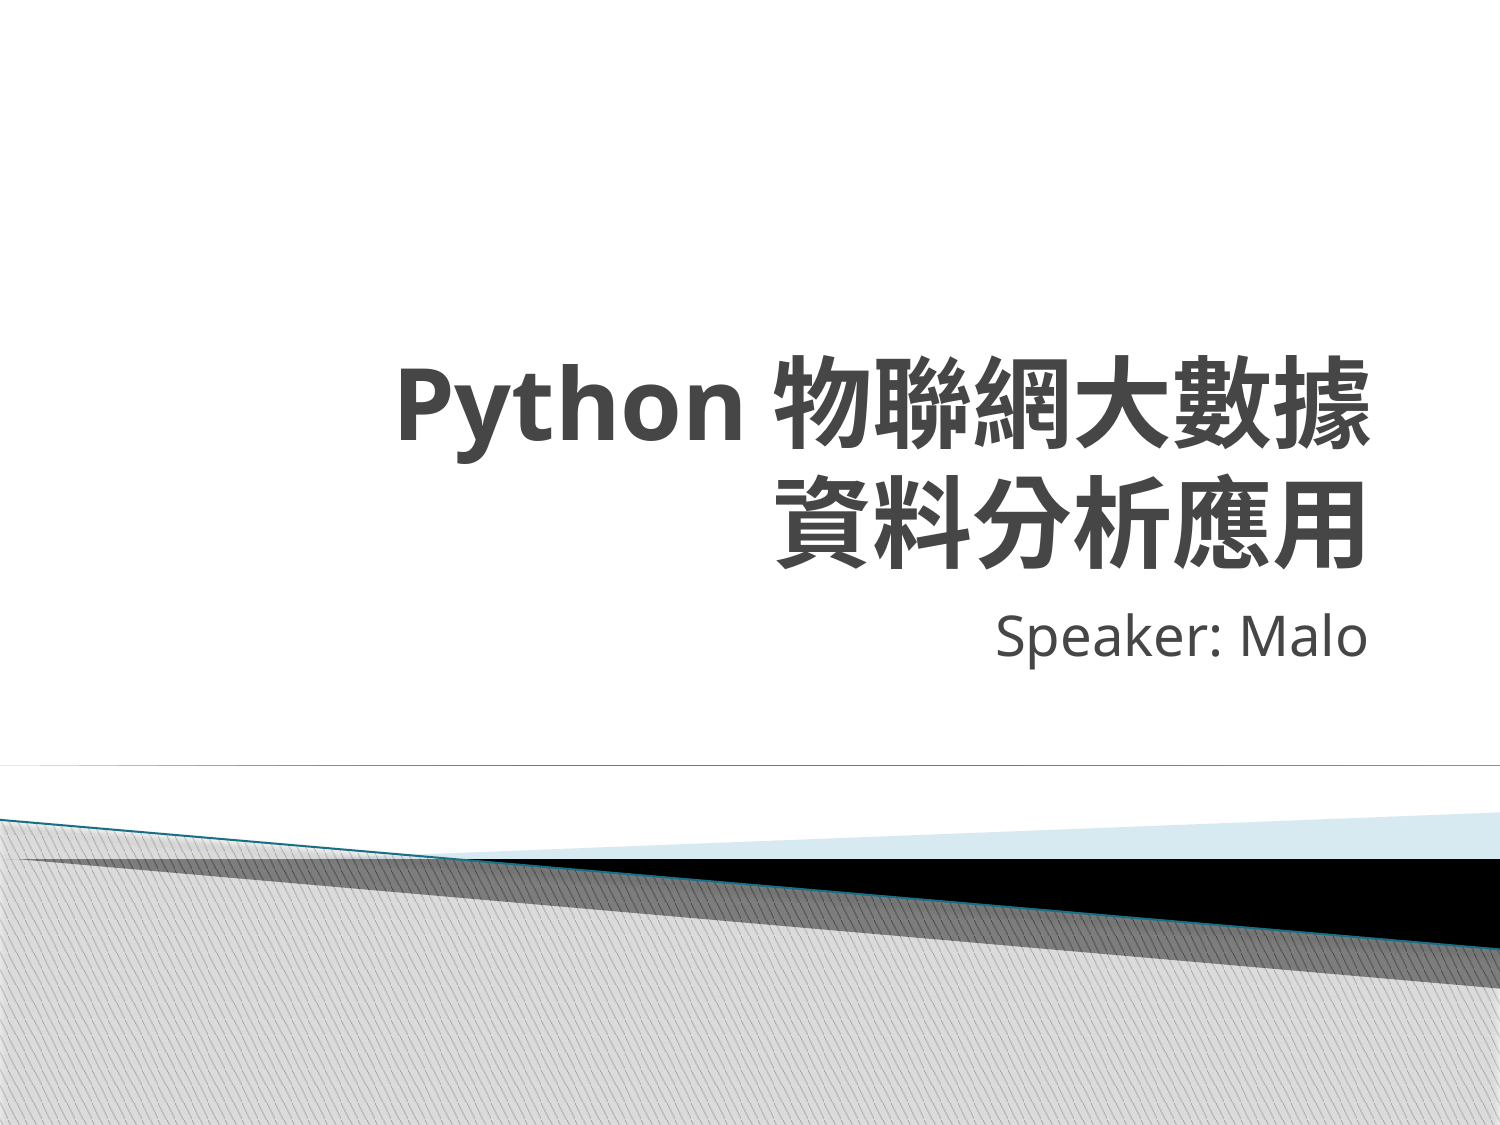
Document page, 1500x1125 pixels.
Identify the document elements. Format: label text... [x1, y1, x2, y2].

subtitle Speaker: Malo [112, 592, 1388, 790]
picture [5, 859, 1500, 989]
title Python物聯網大數據 資料分析應用 [112, 287, 1388, 588]
